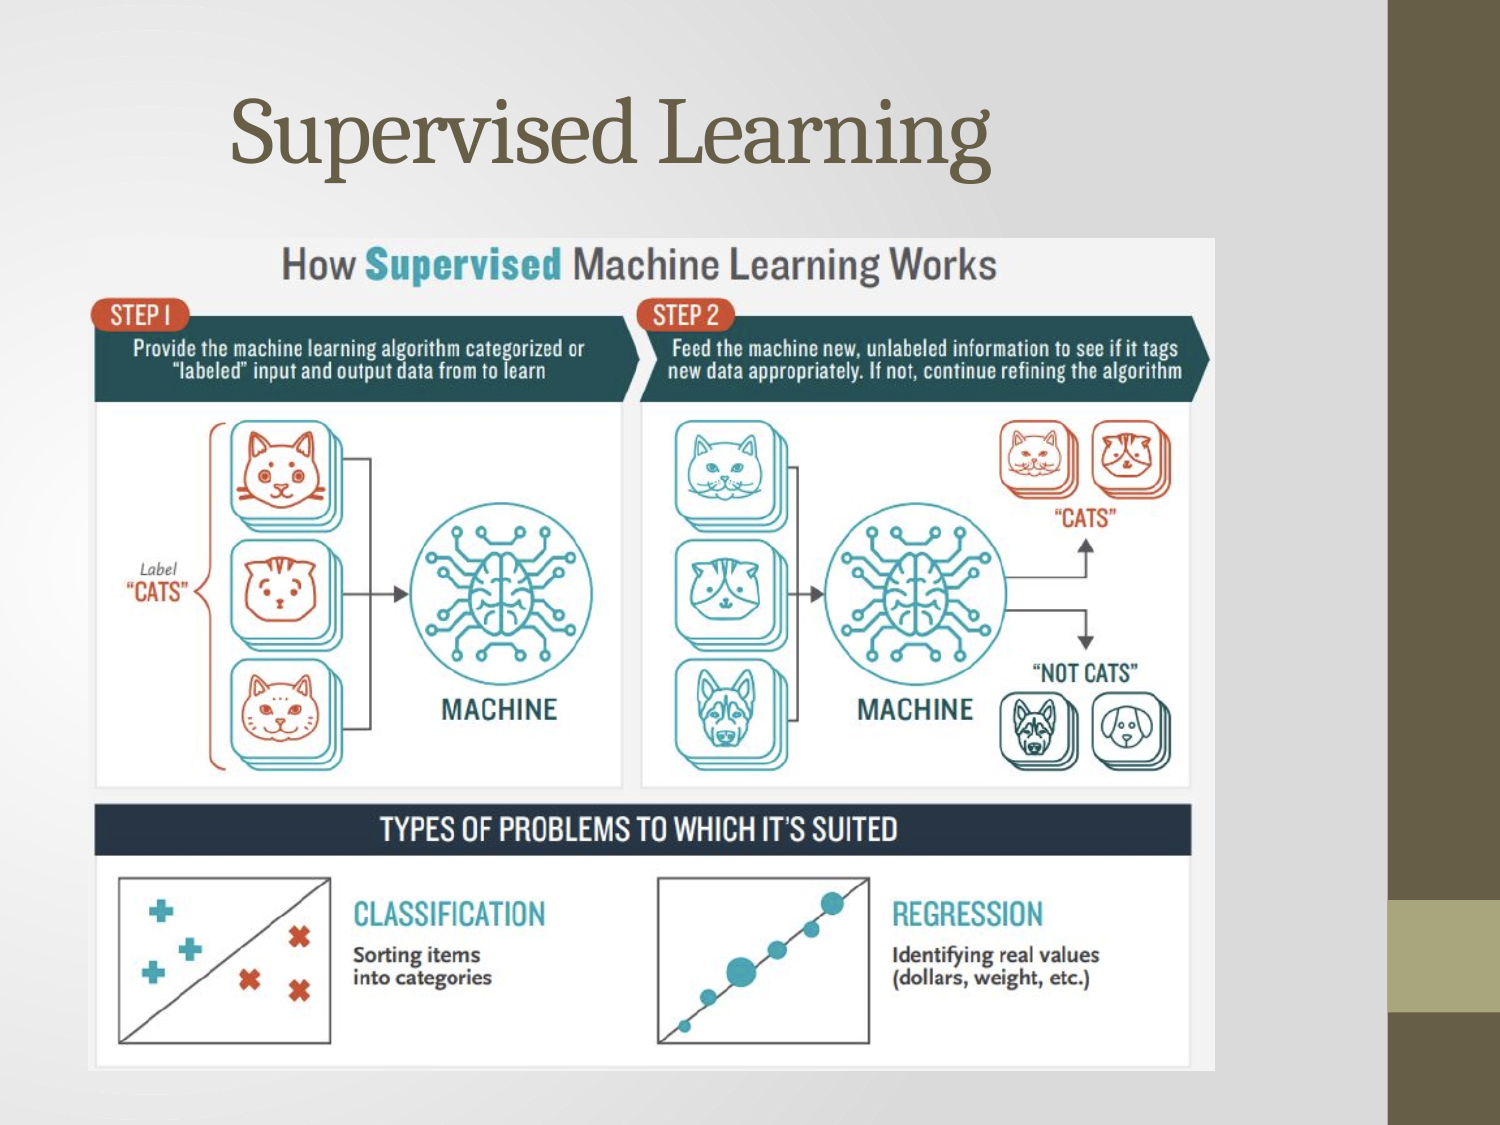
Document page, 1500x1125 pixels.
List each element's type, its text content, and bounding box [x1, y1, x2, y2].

title Supervised Learning [216, 30, 1152, 219]
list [87, 237, 1216, 1071]
